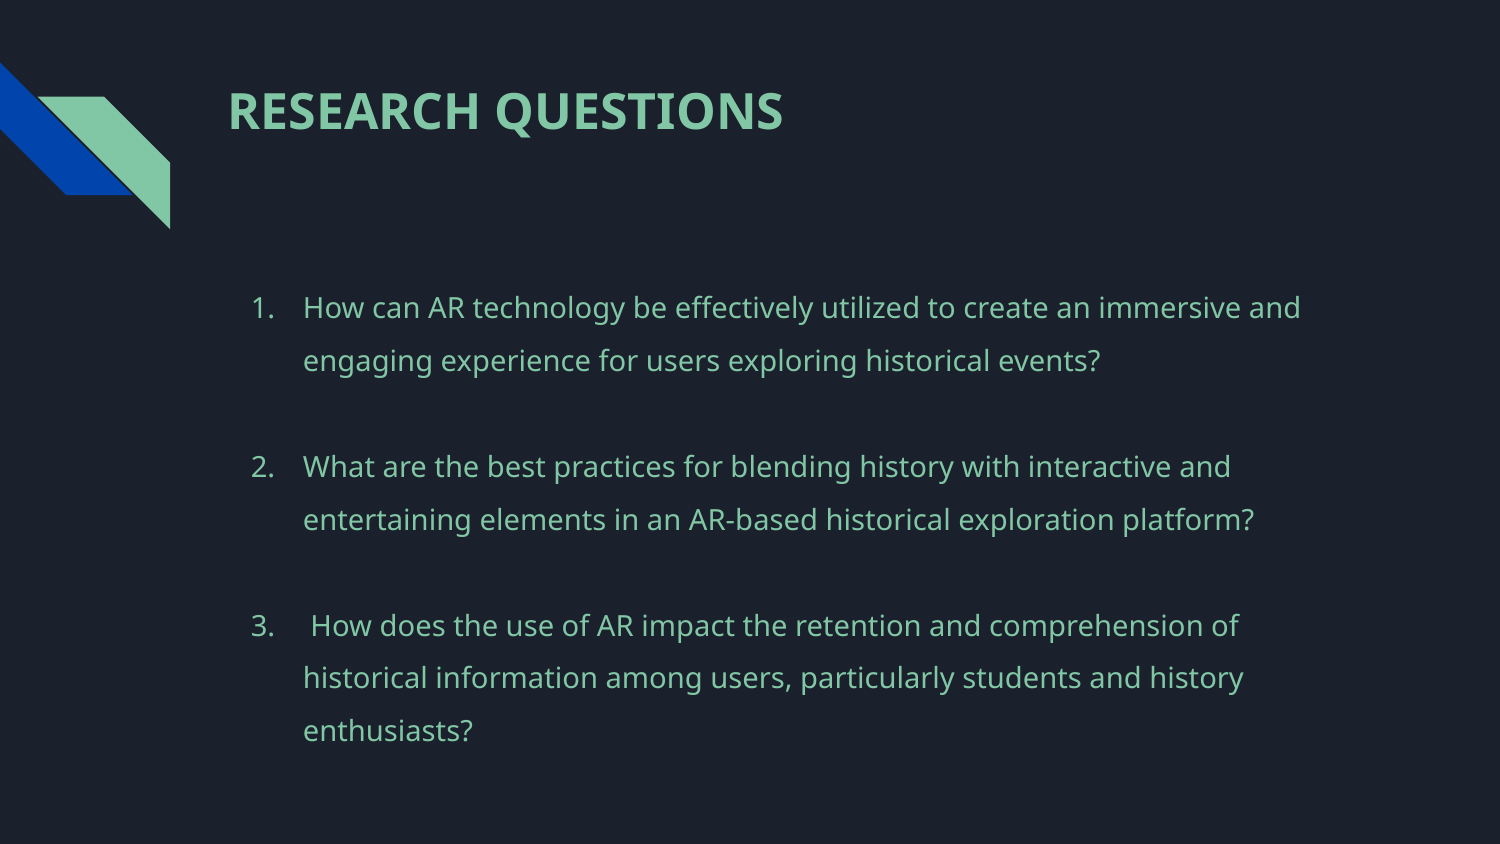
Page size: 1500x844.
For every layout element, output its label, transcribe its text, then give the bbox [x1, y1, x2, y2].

list How can AR technology be effectively utilized to create an immersive and engaging experience for users exploring historical events? What are the best practices for blending history with interactive and entertaining elements in an AR-based historical exploration platform? How does the use of AR impact the retention and comprehension of historical information among users, particularly students and history enthusiasts? [212, 257, 1368, 769]
title RESEARCH QUESTIONS [212, 64, 1368, 215]
